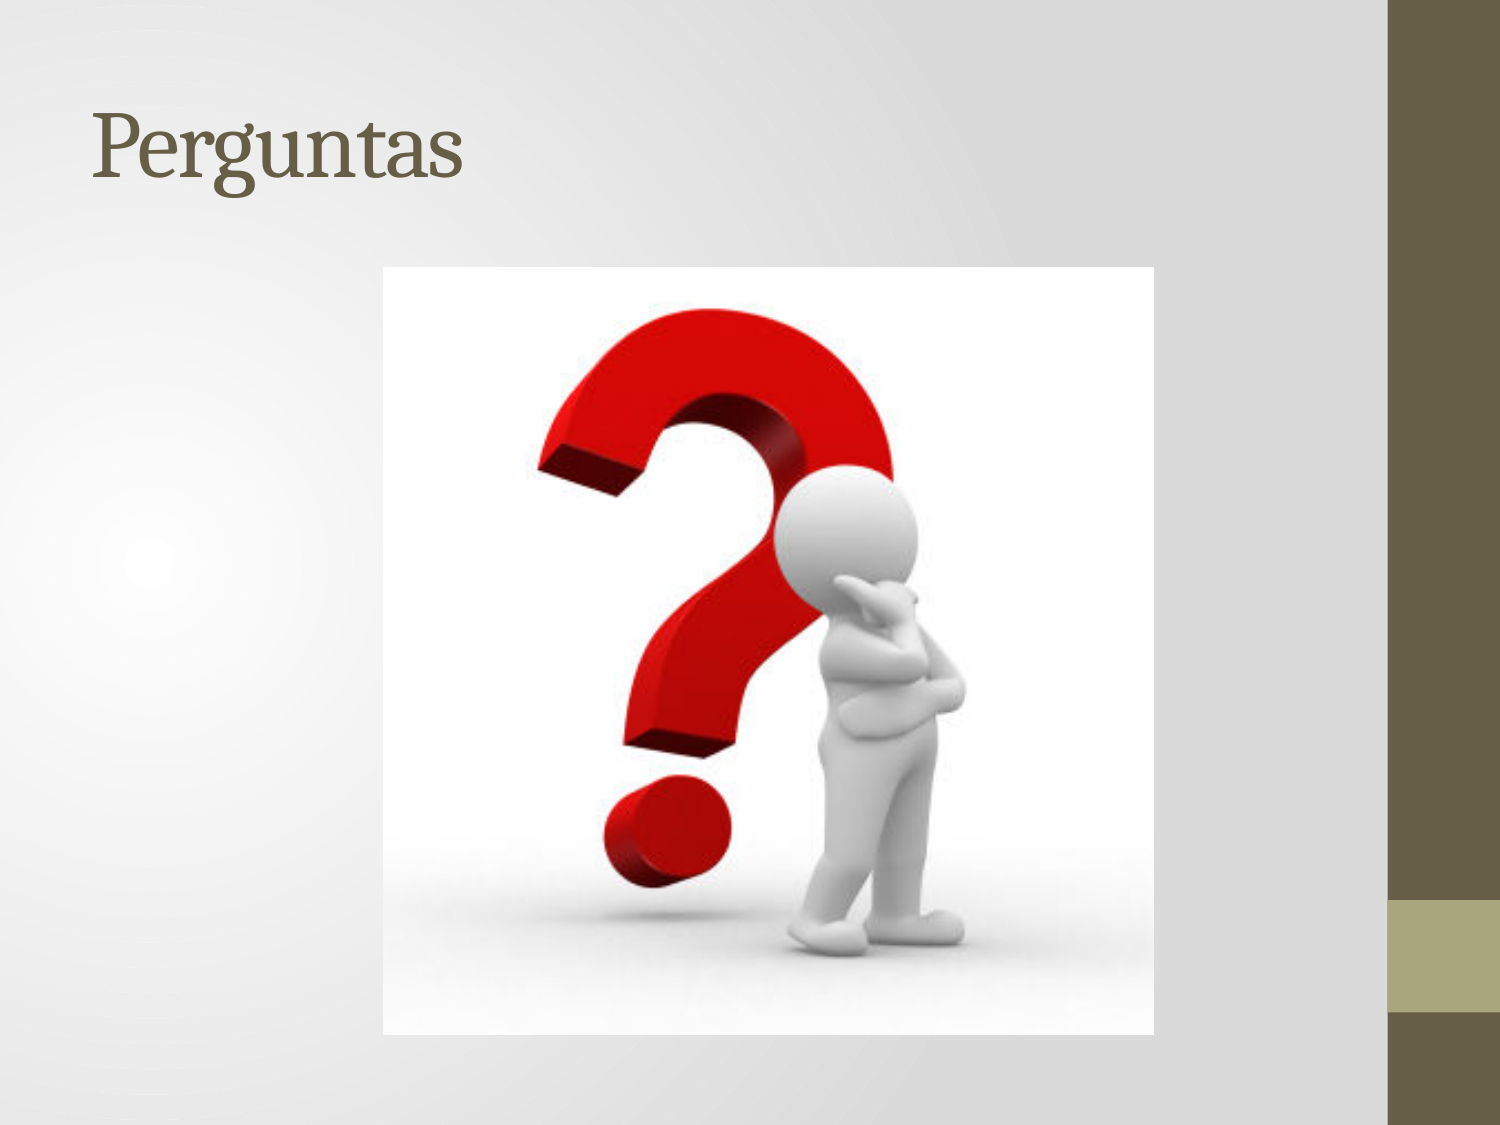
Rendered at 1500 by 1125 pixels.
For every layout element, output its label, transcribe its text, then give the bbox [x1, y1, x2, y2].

title Perguntas [75, 45, 1325, 233]
picture [383, 266, 1155, 1036]
